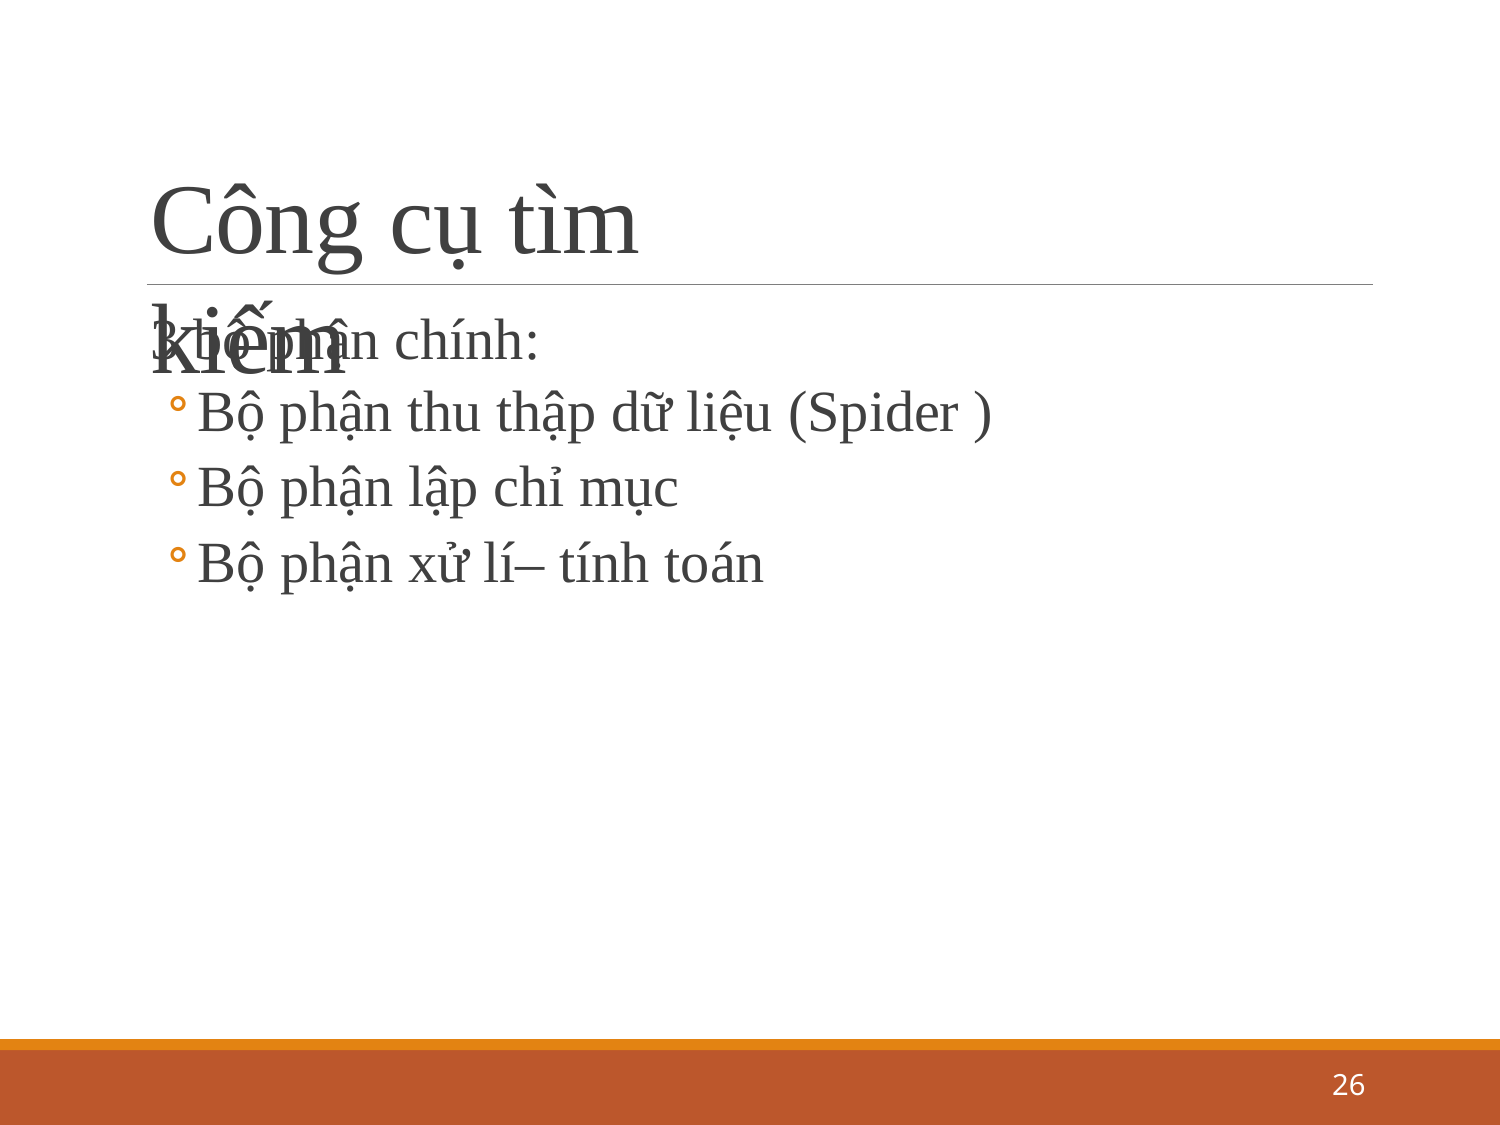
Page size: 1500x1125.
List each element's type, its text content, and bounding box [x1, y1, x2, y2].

text_box 3 bộ phận chính: Bộ phận thu thập dữ liệu (Spider ) Bộ phận lập chỉ mục Bộ phận xử lí– tính toán [147, 299, 998, 594]
text_box 26 [1325, 1071, 1371, 1107]
title Công cụ tìm kiếm [147, 151, 857, 299]
